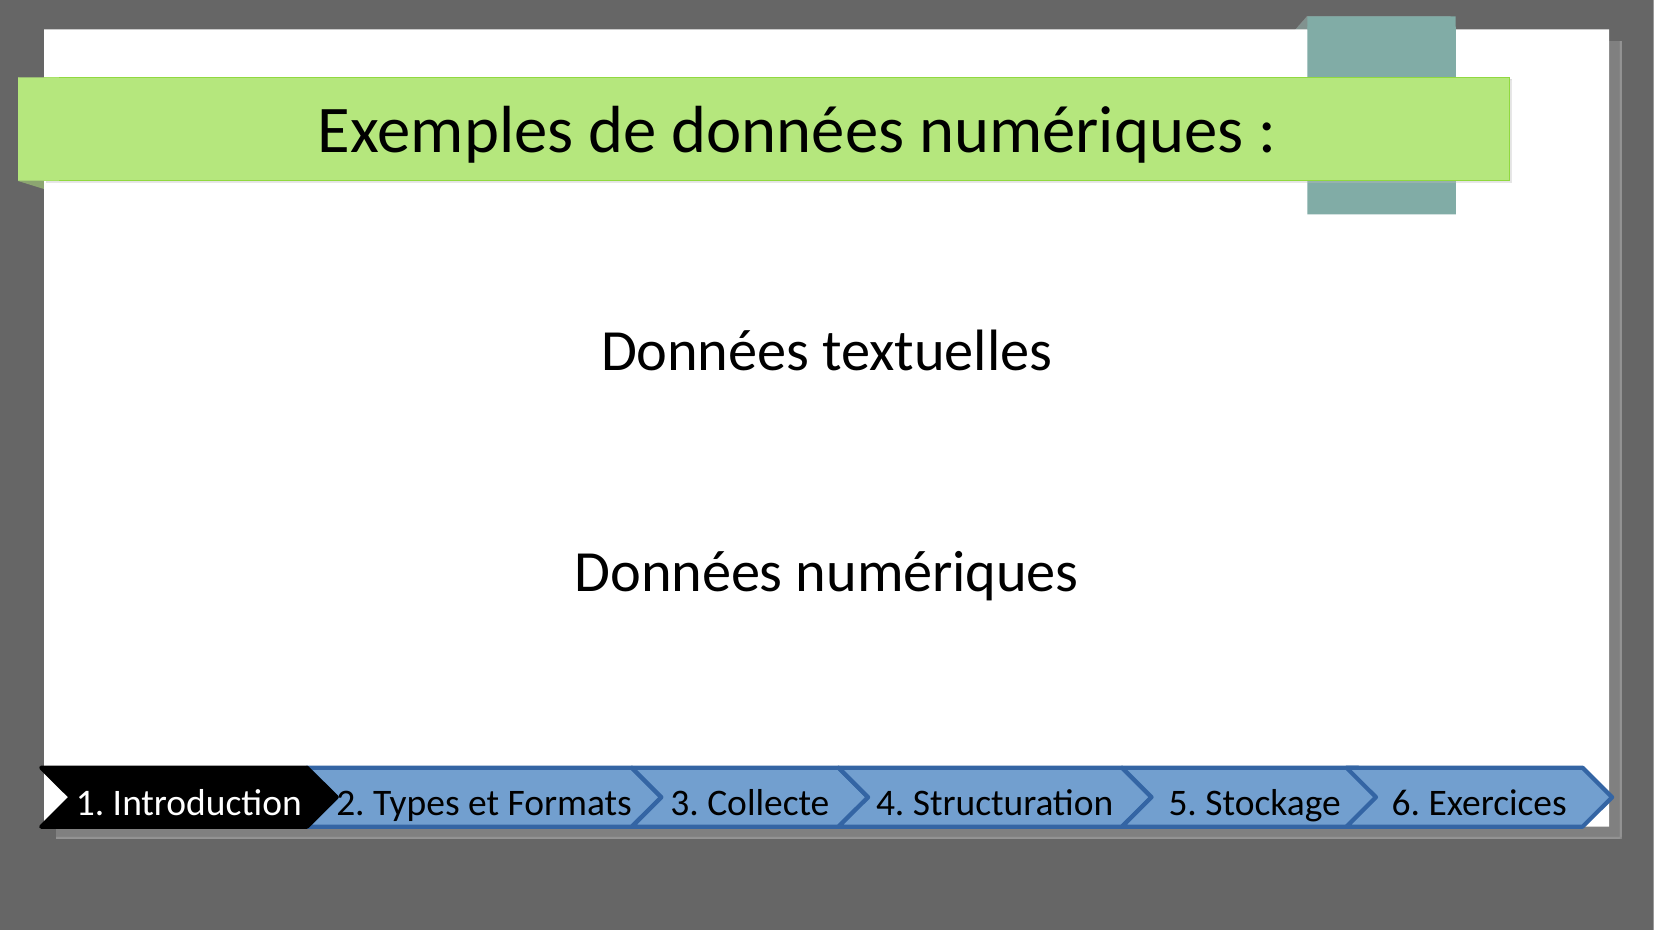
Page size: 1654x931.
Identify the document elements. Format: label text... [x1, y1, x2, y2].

text_box 2. Types et Formats [308, 767, 660, 827]
title Exemples de données numériques : [88, 73, 1506, 178]
text_box 5. Stockage [1121, 767, 1375, 827]
text_box Données textuelles [88, 295, 1565, 399]
text_box 1. Introduction [41, 767, 337, 827]
text_box 4. Structuration [838, 767, 1150, 827]
text_box 3. Collecte [631, 767, 867, 827]
text_box Données numériques [88, 516, 1565, 620]
text_box 6. Exercices [1346, 767, 1613, 827]
